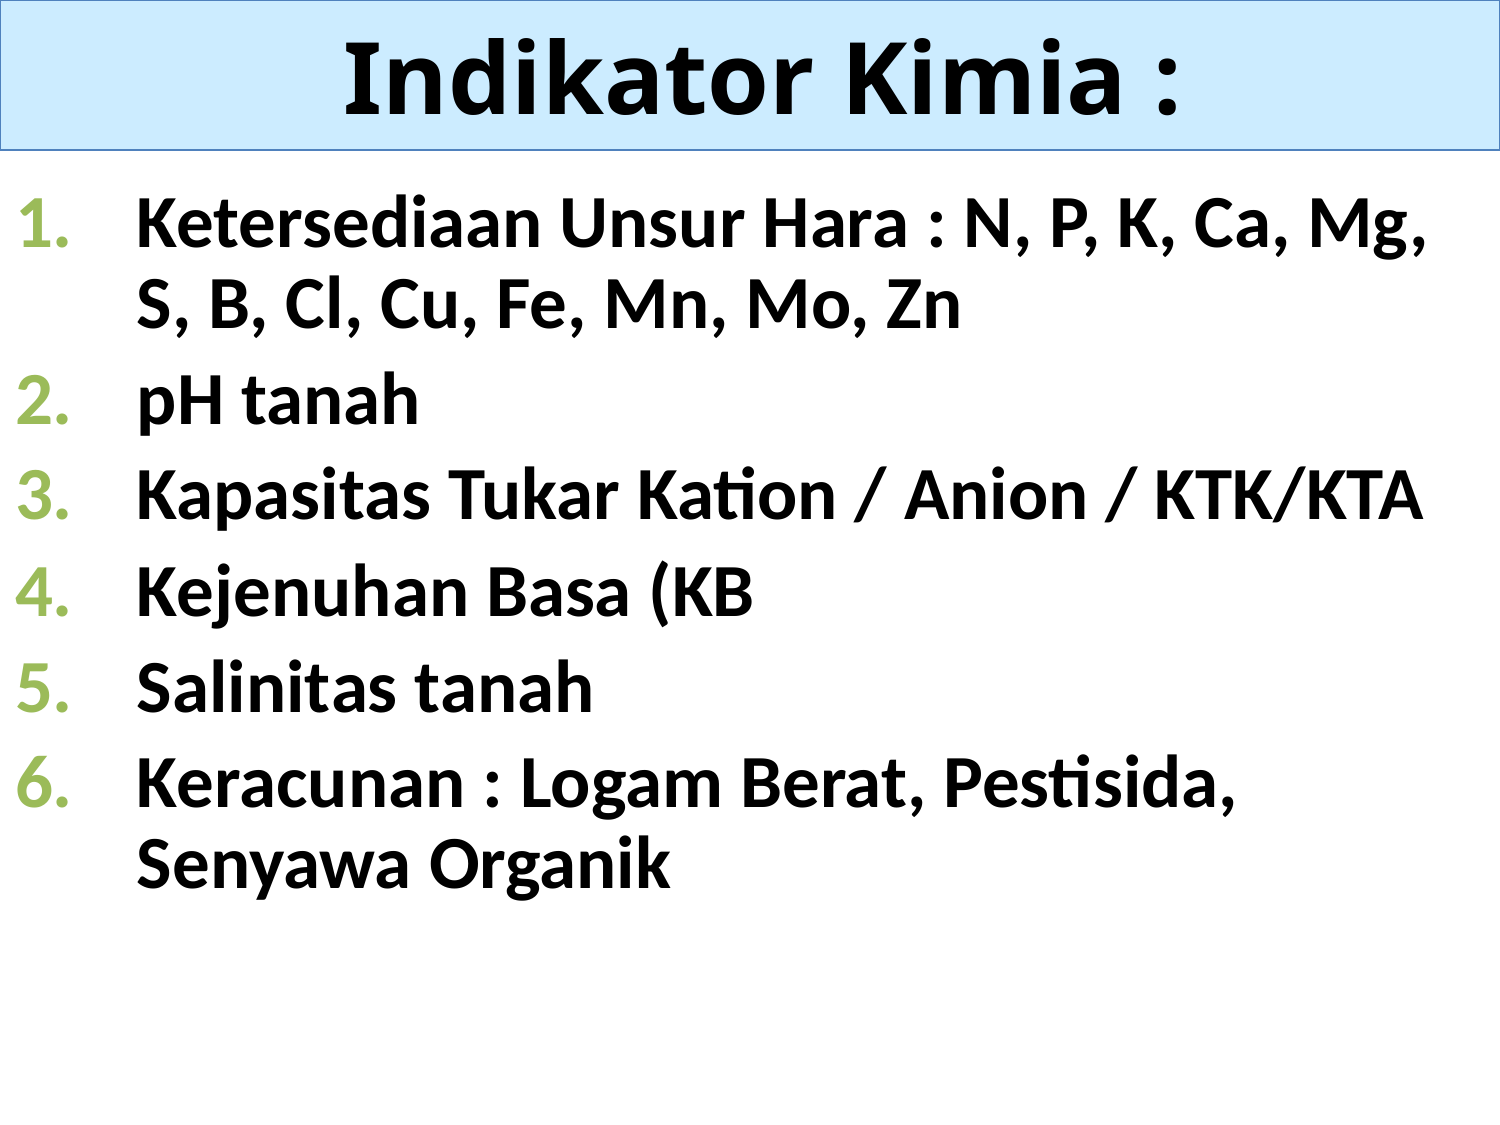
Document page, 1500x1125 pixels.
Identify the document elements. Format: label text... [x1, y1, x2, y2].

title Indikator Kimia : [0, 0, 1500, 151]
list Ketersediaan Unsur Hara : N, P, K, Ca, Mg, S, B, Cl, Cu, Fe, Mn, Mo, Zn pH tanah Kapasitas Tukar Kation / Anion / KTK/KTA Kejenuhan Basa (KB Salinitas tanah Keracunan : Logam Berat, Pestisida, Senyawa Organik [0, 174, 1500, 1038]
